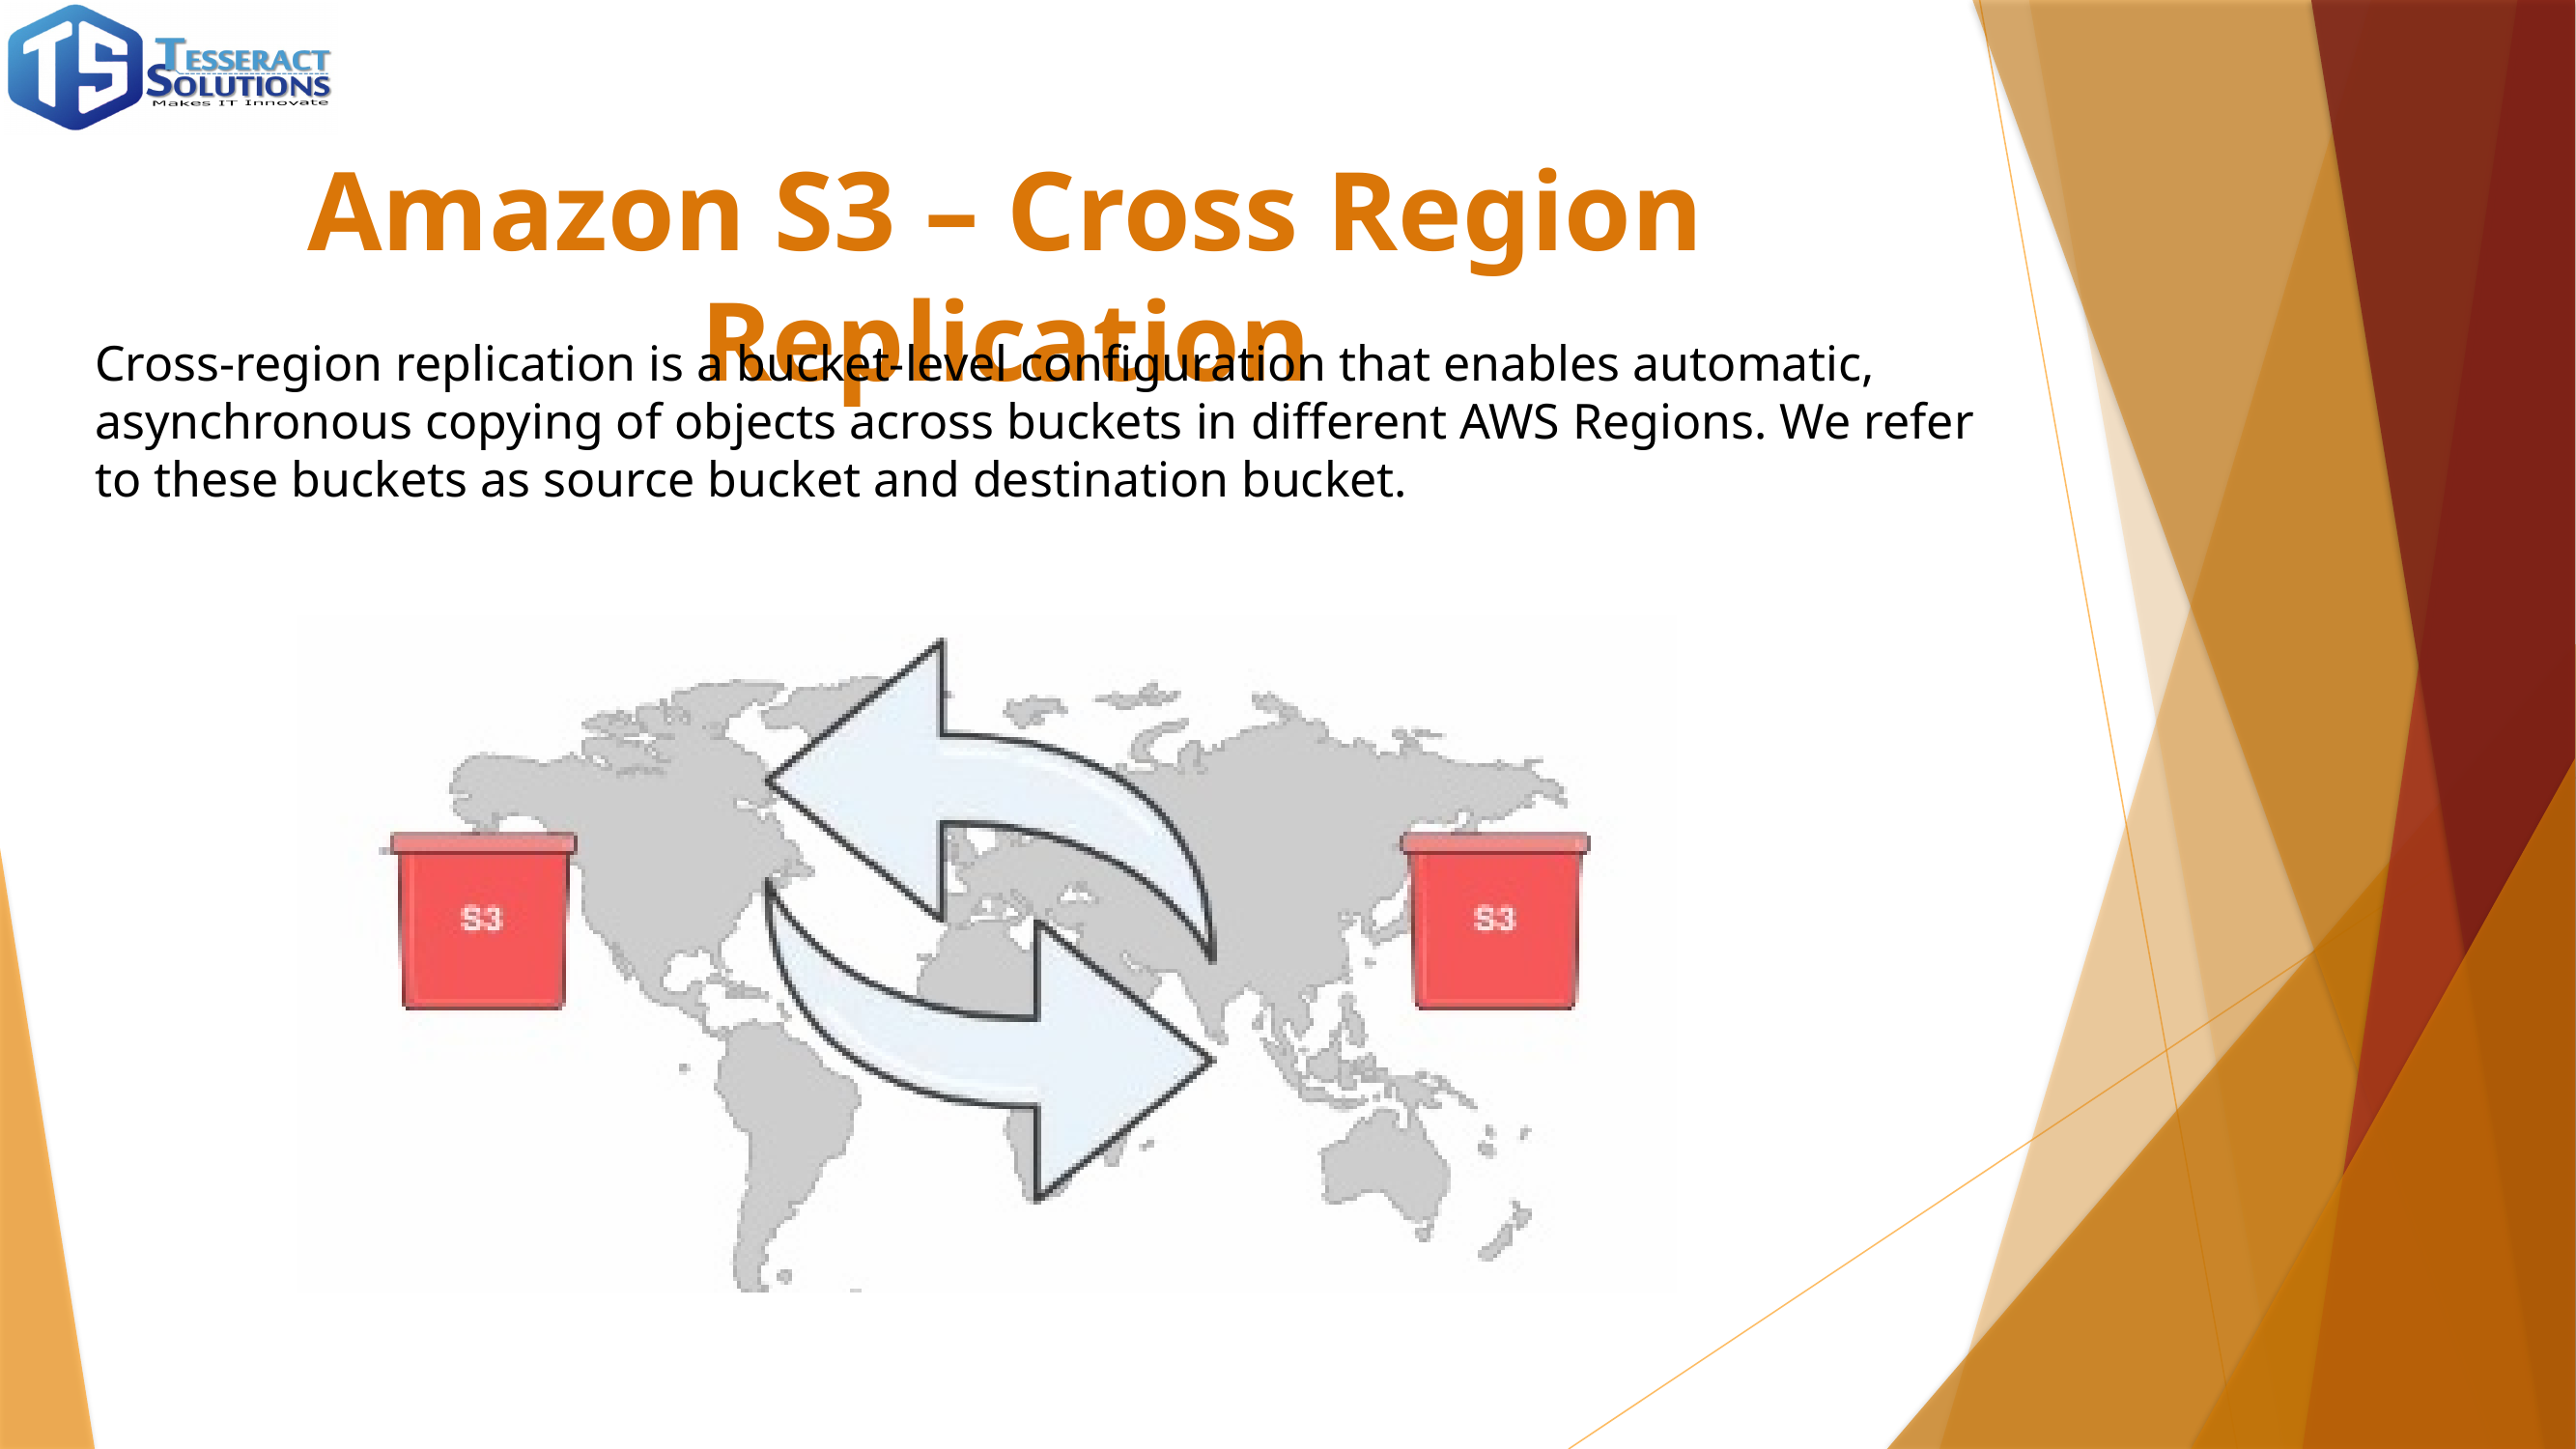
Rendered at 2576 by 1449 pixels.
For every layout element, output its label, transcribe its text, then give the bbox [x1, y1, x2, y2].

picture [3, 1, 339, 136]
text_box Cross-region replication is a bucket-level configuration that enables automatic, asynchronous copying of objects across buckets in different AWS Regions. We refer to these buckets as source bucket and destination bucket. [80, 326, 2013, 515]
text_box Amazon S3 – Cross Region Replication [0, 134, 2013, 411]
picture [297, 614, 1677, 1293]
